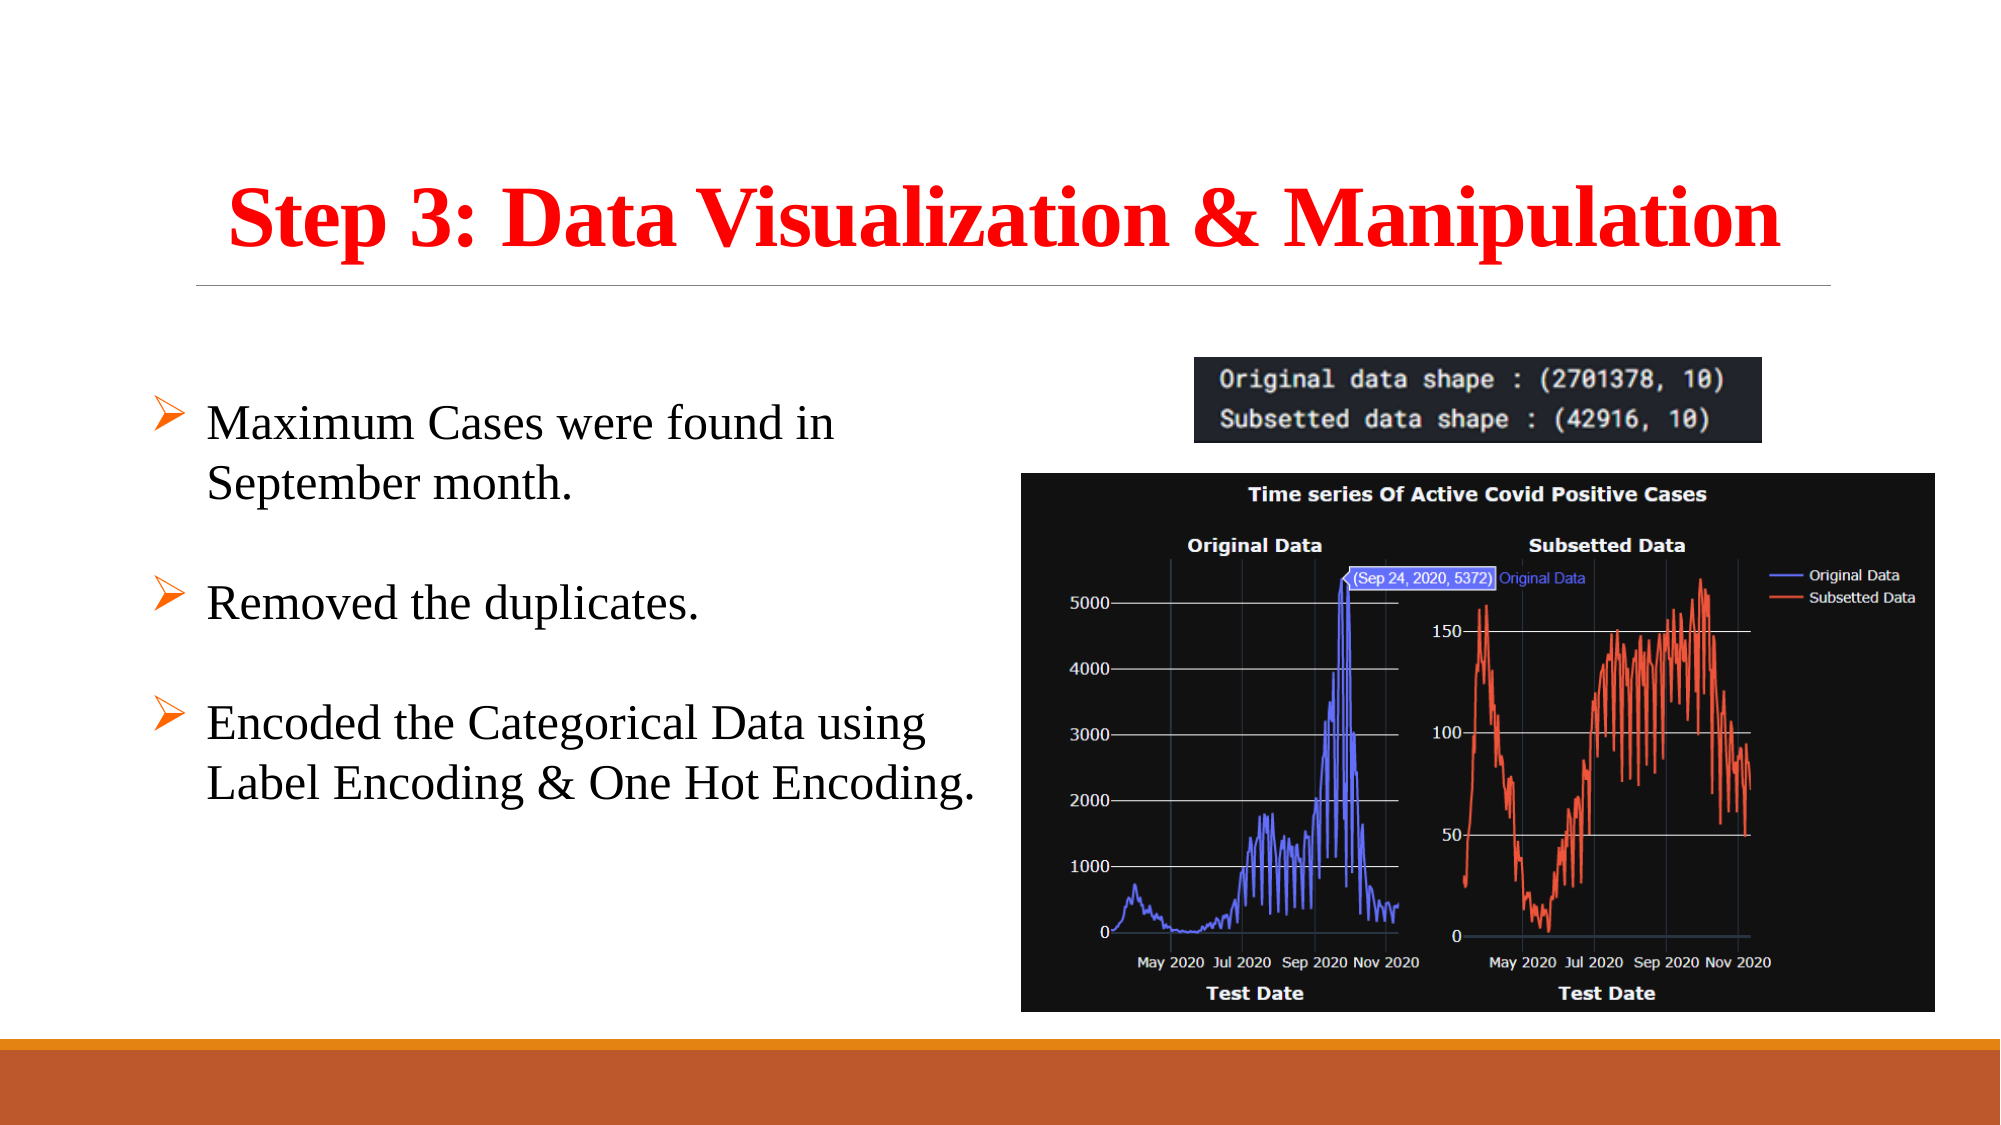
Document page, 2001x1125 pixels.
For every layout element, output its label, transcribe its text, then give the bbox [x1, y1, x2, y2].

title Step 3: Data Visualization & Manipulation [180, 70, 1830, 273]
picture [1194, 356, 1762, 444]
text_box Maximum Cases were found in September month. Removed the duplicates. Encoded the Categorical Data using Label Encoding & One Hot Encoding. [135, 381, 1005, 817]
picture [1021, 473, 1935, 1012]
